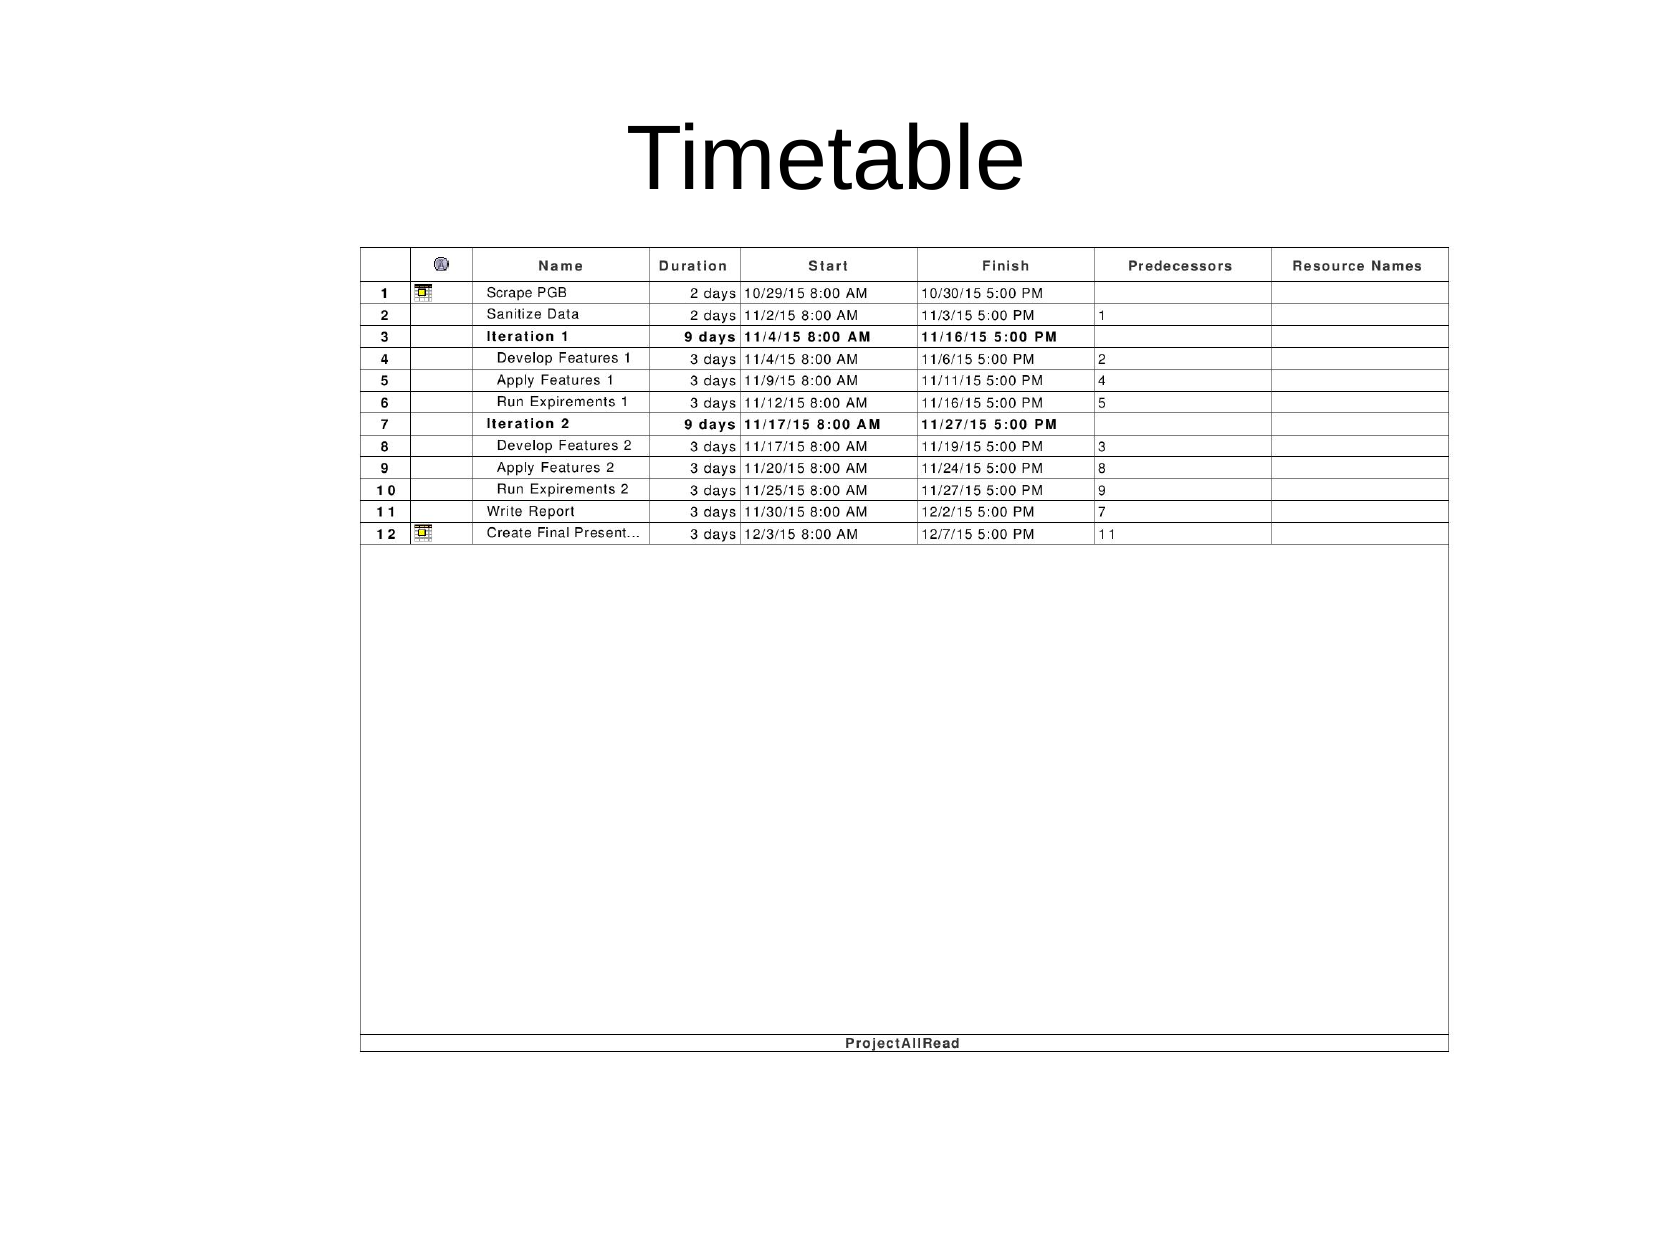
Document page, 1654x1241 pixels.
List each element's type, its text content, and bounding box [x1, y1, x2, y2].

text_box Timetable [82, 49, 1571, 257]
picture [317, 205, 1576, 1095]
